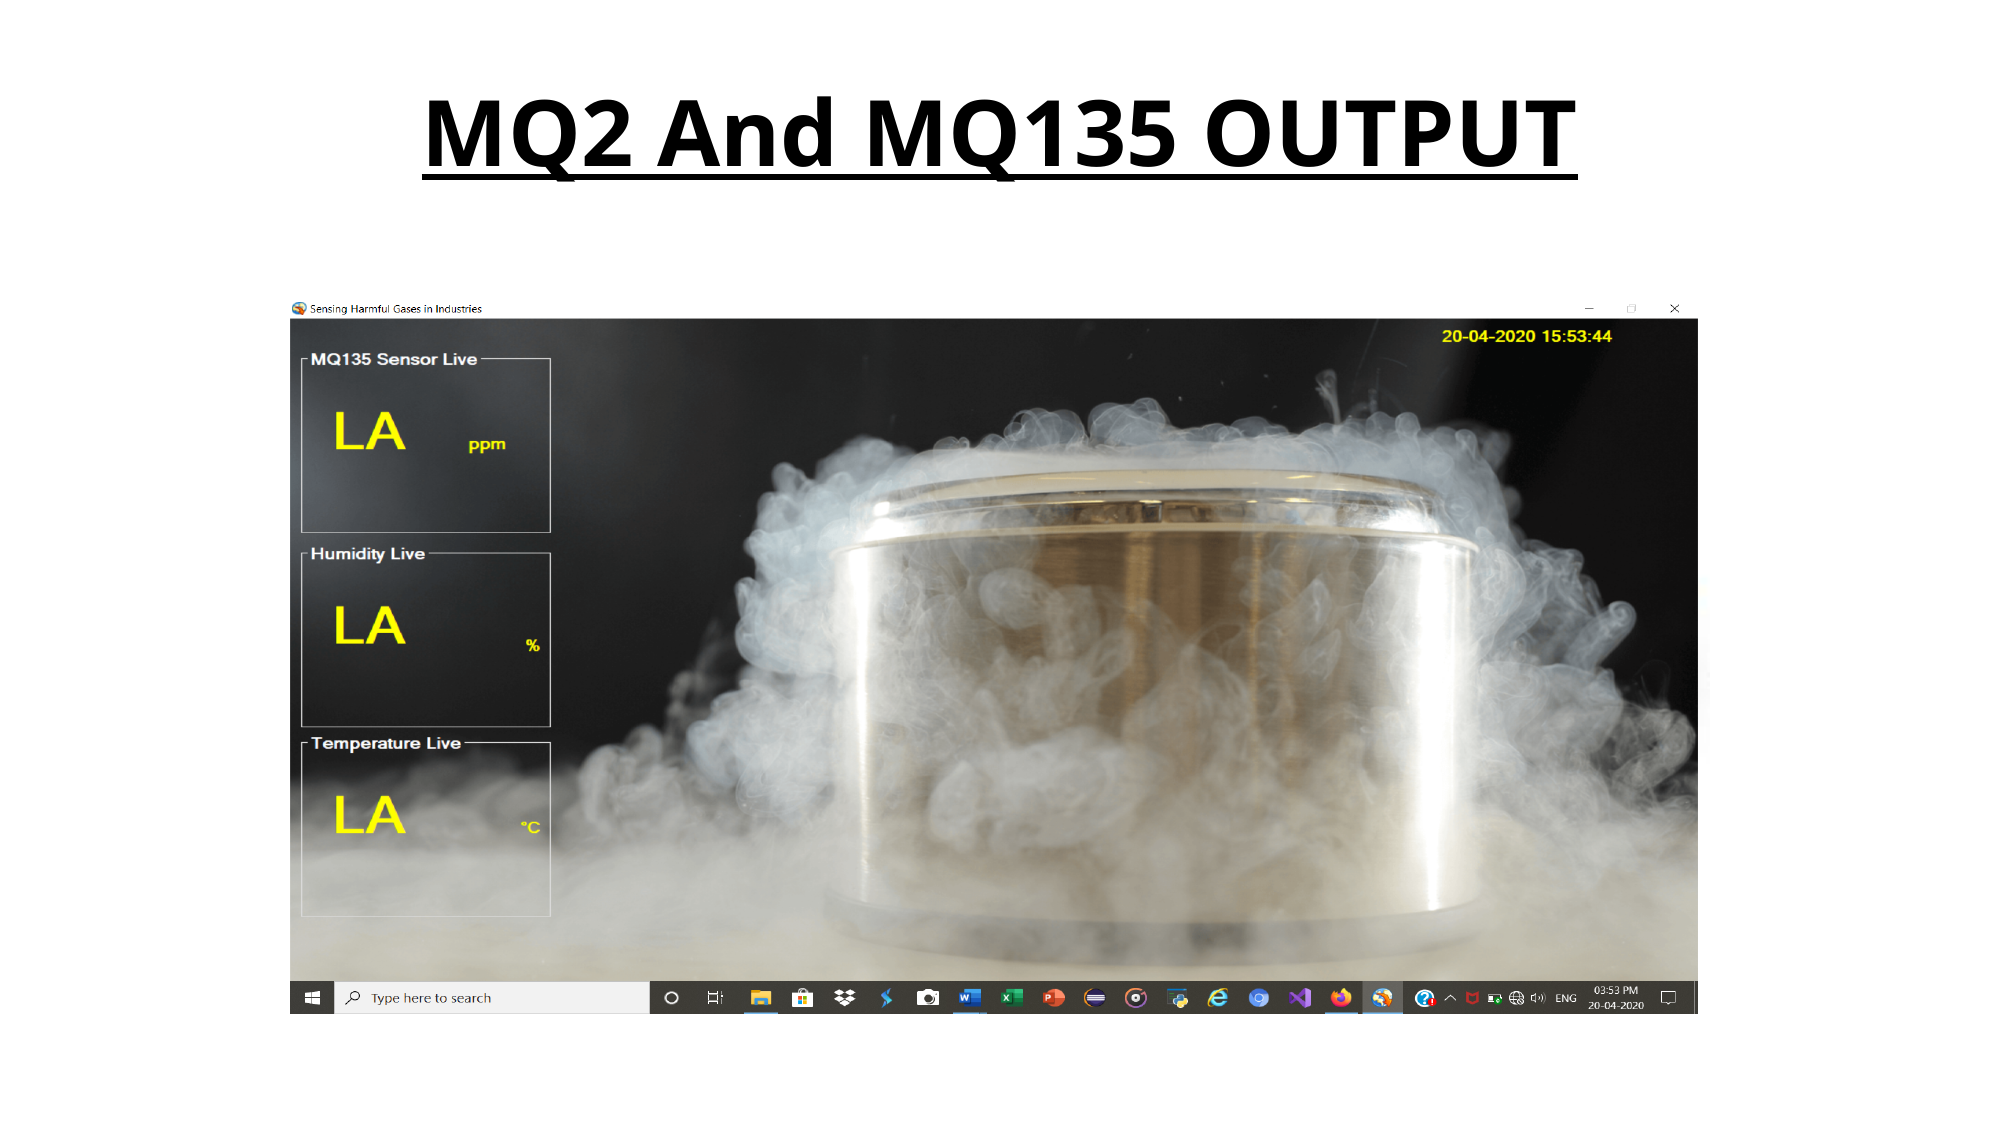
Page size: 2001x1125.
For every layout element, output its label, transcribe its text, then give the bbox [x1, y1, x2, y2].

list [290, 299, 1698, 1014]
picture [1189, 282, 1710, 803]
title MQ2 And MQ135 OUTPUT [137, 28, 1863, 246]
